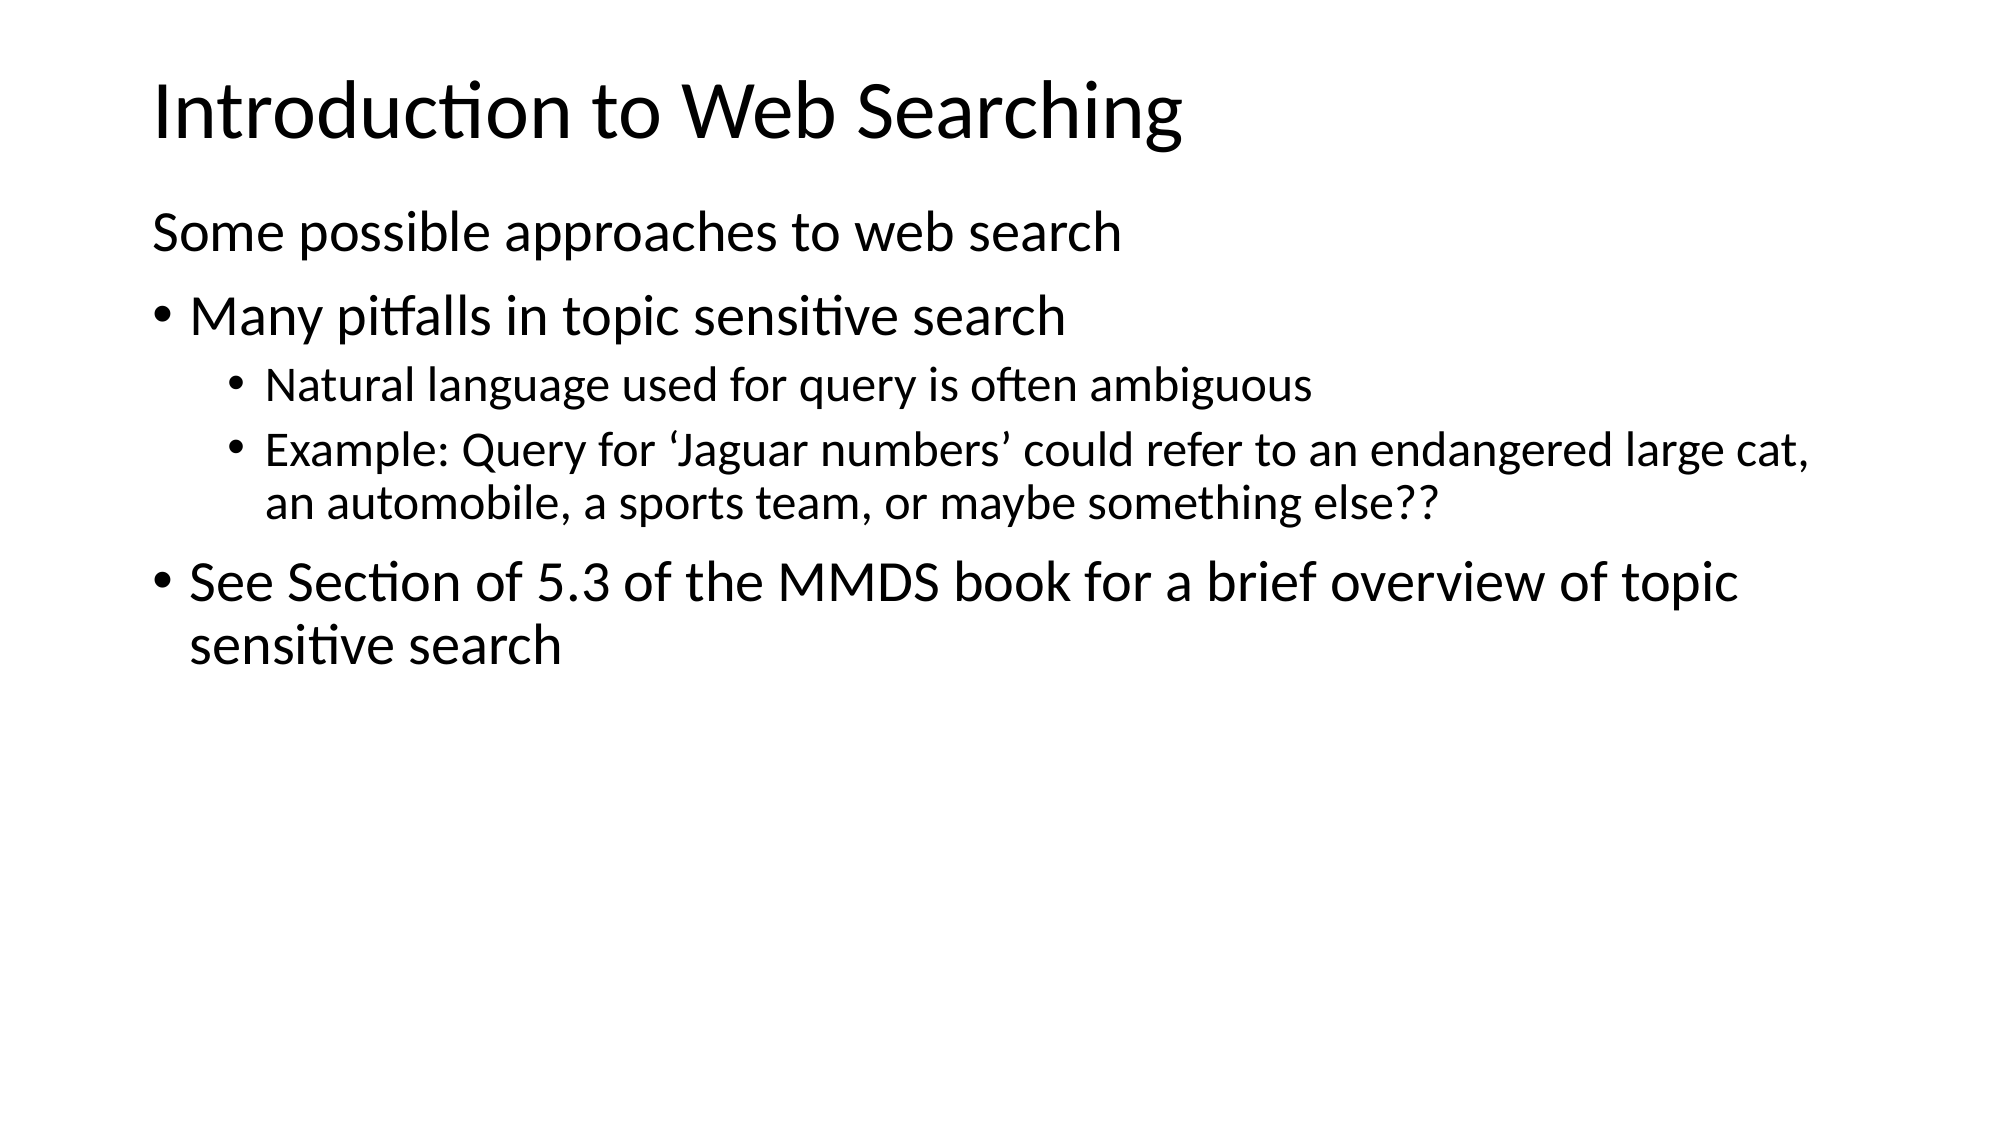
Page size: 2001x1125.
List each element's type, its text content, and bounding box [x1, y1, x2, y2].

title Introduction to Web Searching [137, 35, 1863, 188]
list Some possible approaches to web search Many pitfalls in topic sensitive search Natural language used for query is often ambiguous Example: Query for ‘Jaguar numbers’ could refer to an endangered large cat, an automobile, a sports team, or maybe something else?? See Section of 5.3 of the MMDS book for a brief overview of topic sensitive search [137, 194, 1863, 1076]
